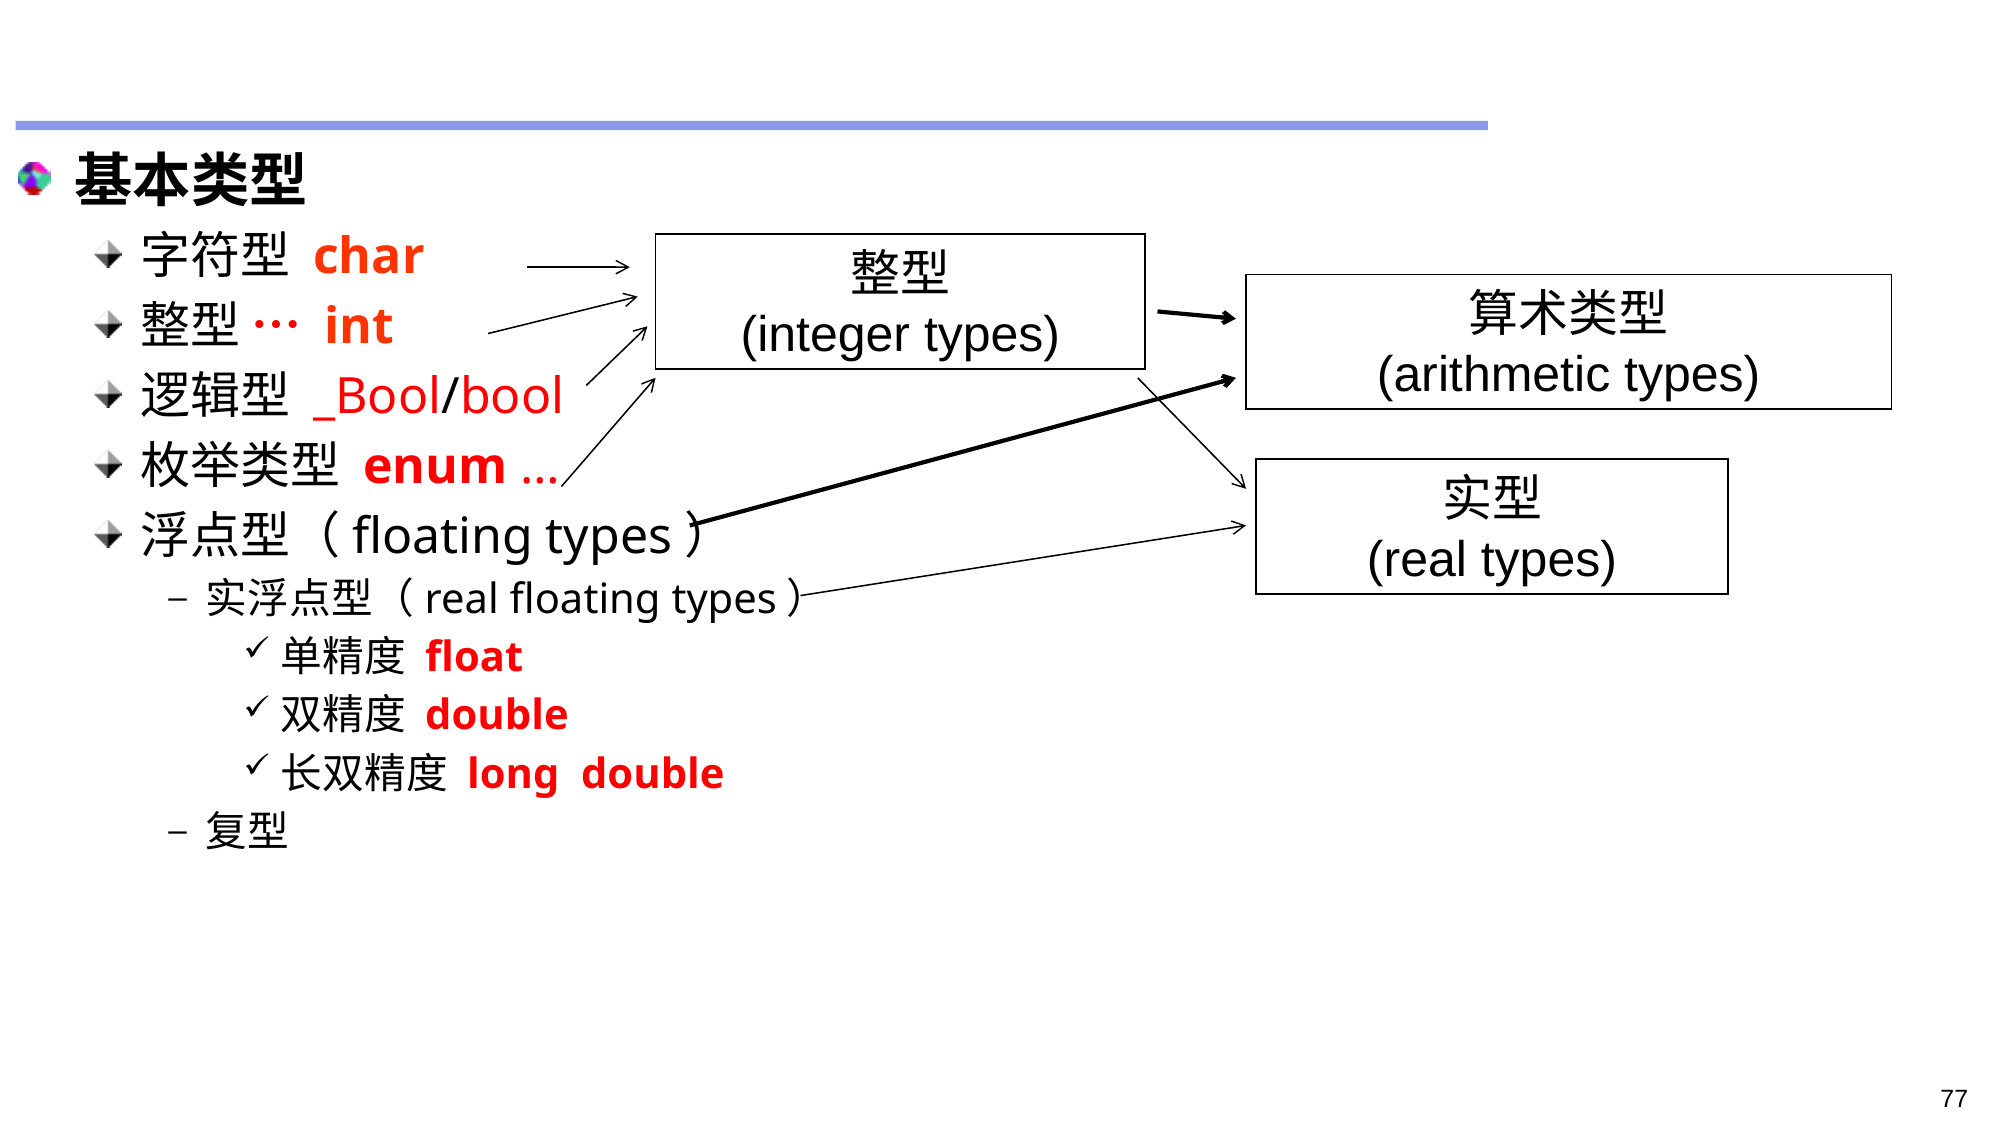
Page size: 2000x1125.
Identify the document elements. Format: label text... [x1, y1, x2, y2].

picture [93, 309, 122, 338]
list 基本类型 字符型 char 整型 … int 逻辑型 _Bool/bool 枚举类型 enum … 浮点型（floating types） 实浮点型（real floating types） 单精度 float 双精度 double 长双精度 long double 复型 [15, 141, 1984, 1118]
picture [93, 519, 122, 548]
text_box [689, 377, 1237, 526]
picture [93, 449, 122, 478]
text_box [561, 377, 656, 487]
picture [93, 239, 122, 268]
text_box 77 [1786, 1074, 1984, 1113]
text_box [487, 296, 638, 334]
picture [93, 379, 122, 408]
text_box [1237, 377, 1247, 490]
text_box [586, 326, 648, 376]
picture [18, 162, 51, 195]
text_box 算术类型 (arithmetic types) [1246, 274, 1892, 410]
text_box 实型 (real types) [1255, 459, 1729, 594]
text_box 整型 (integer types) [655, 234, 1146, 369]
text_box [1157, 311, 1237, 319]
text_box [800, 525, 1247, 596]
